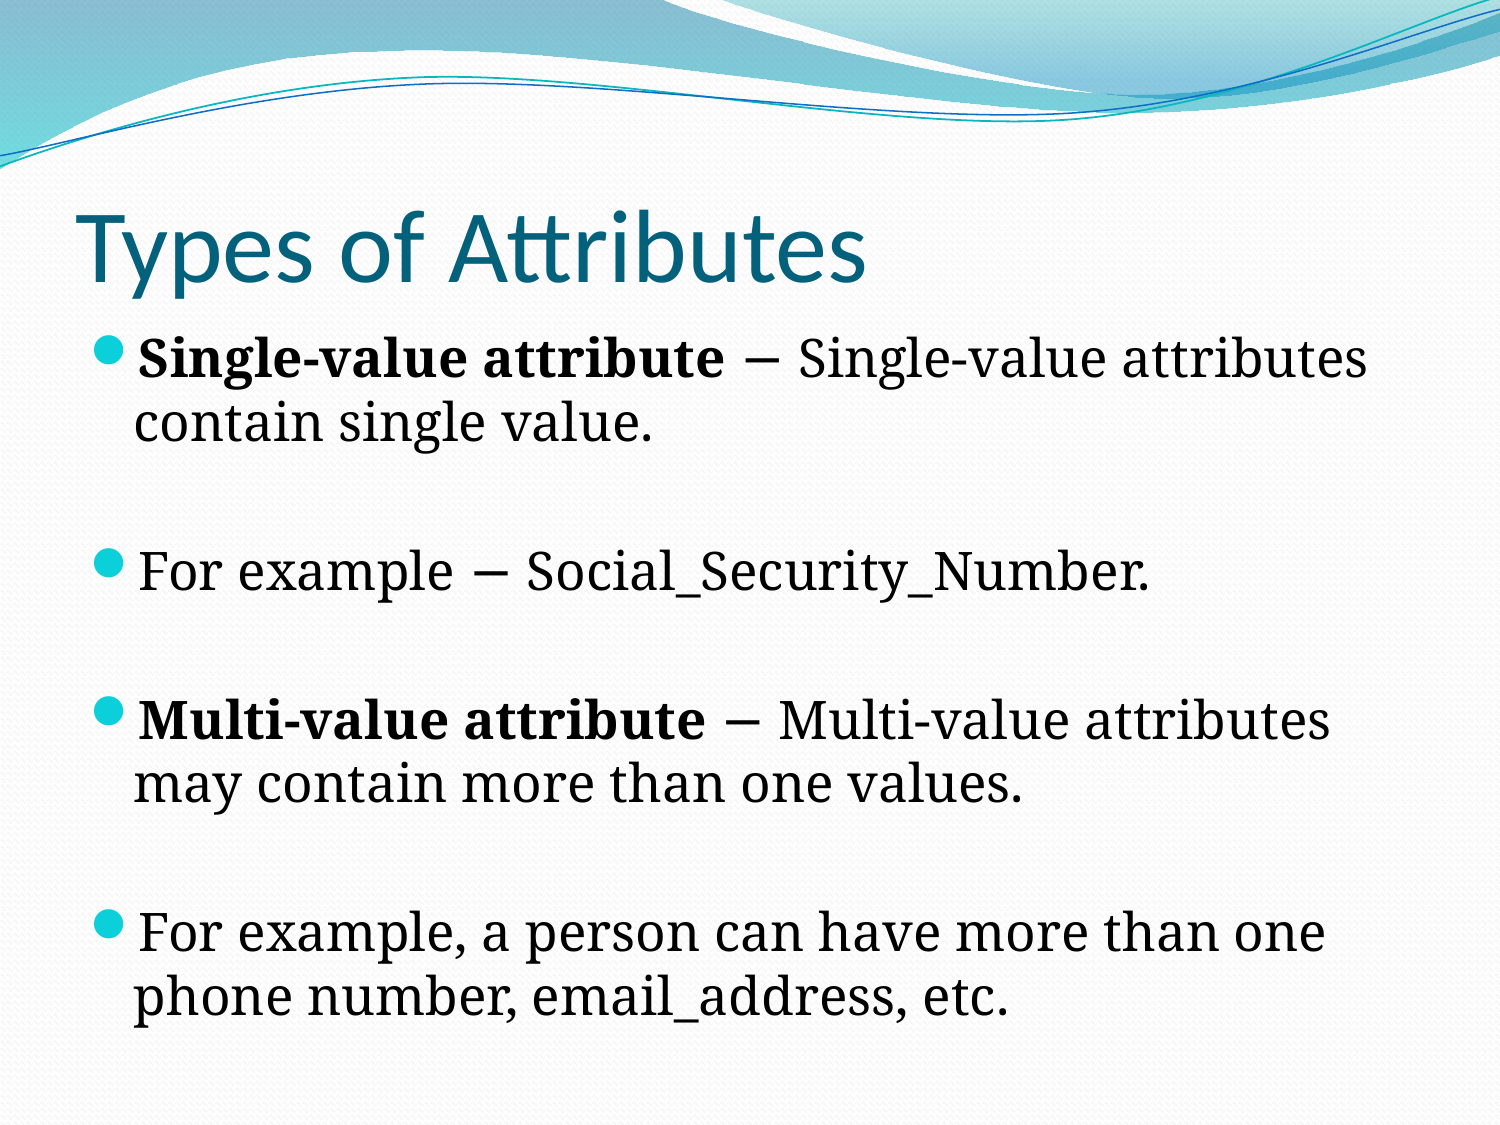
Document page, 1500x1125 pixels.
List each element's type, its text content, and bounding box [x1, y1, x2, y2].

list Single-value attribute − Single-value attributes contain single value. For example − Social_Security_Number. Multi-value attribute − Multi-value attributes may contain more than one values. For example, a person can have more than one phone number, email_address, etc. [75, 317, 1425, 1038]
title Types of Attributes [75, 115, 1425, 303]
